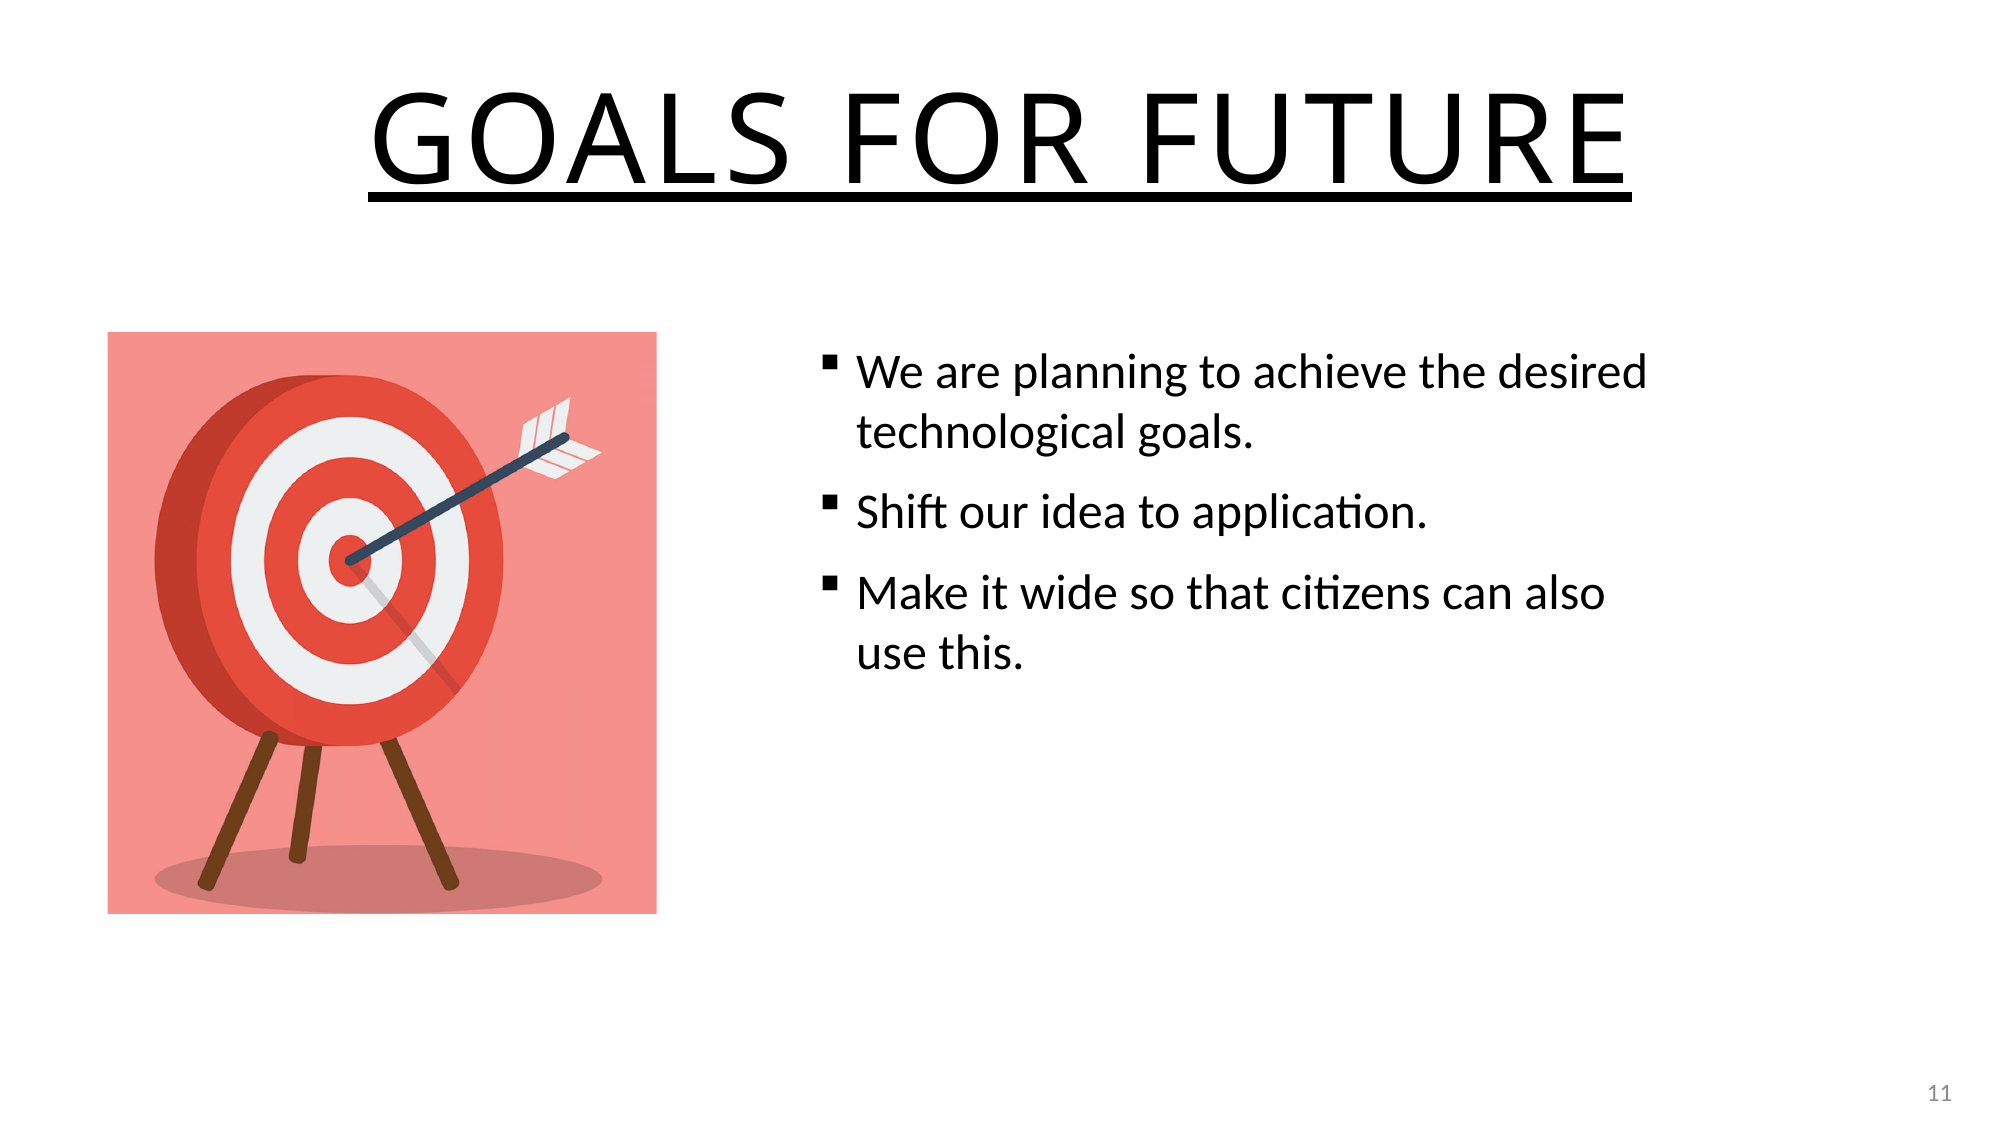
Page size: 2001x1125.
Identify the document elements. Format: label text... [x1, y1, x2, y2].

title Goals for future [97, 0, 1903, 267]
picture [107, 330, 657, 914]
list We are planning to achieve the desired technological goals. Shift our idea to application. Make it wide so that citizens can also use this. [803, 330, 1671, 801]
slide_number 11 [1894, 1061, 1968, 1121]
